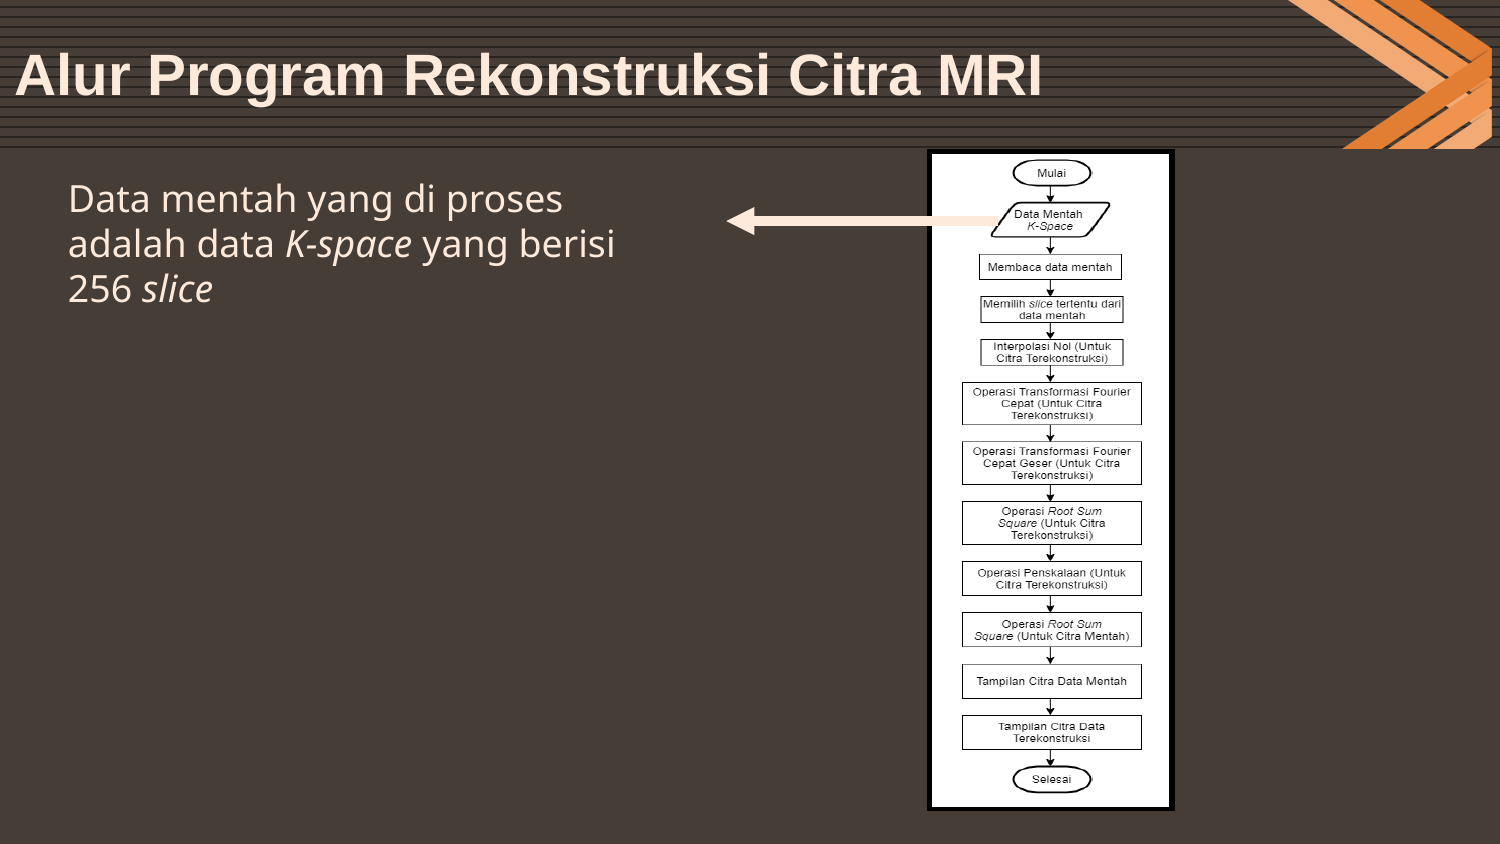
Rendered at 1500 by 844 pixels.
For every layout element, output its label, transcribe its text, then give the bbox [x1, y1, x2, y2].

title Alur Program Rekonstruksi Citra MRI [0, 0, 1500, 146]
picture [0, 146, 1500, 844]
text_box Data mentah yang di proses adalah data K-space yang berisi 256 slice [53, 168, 703, 318]
